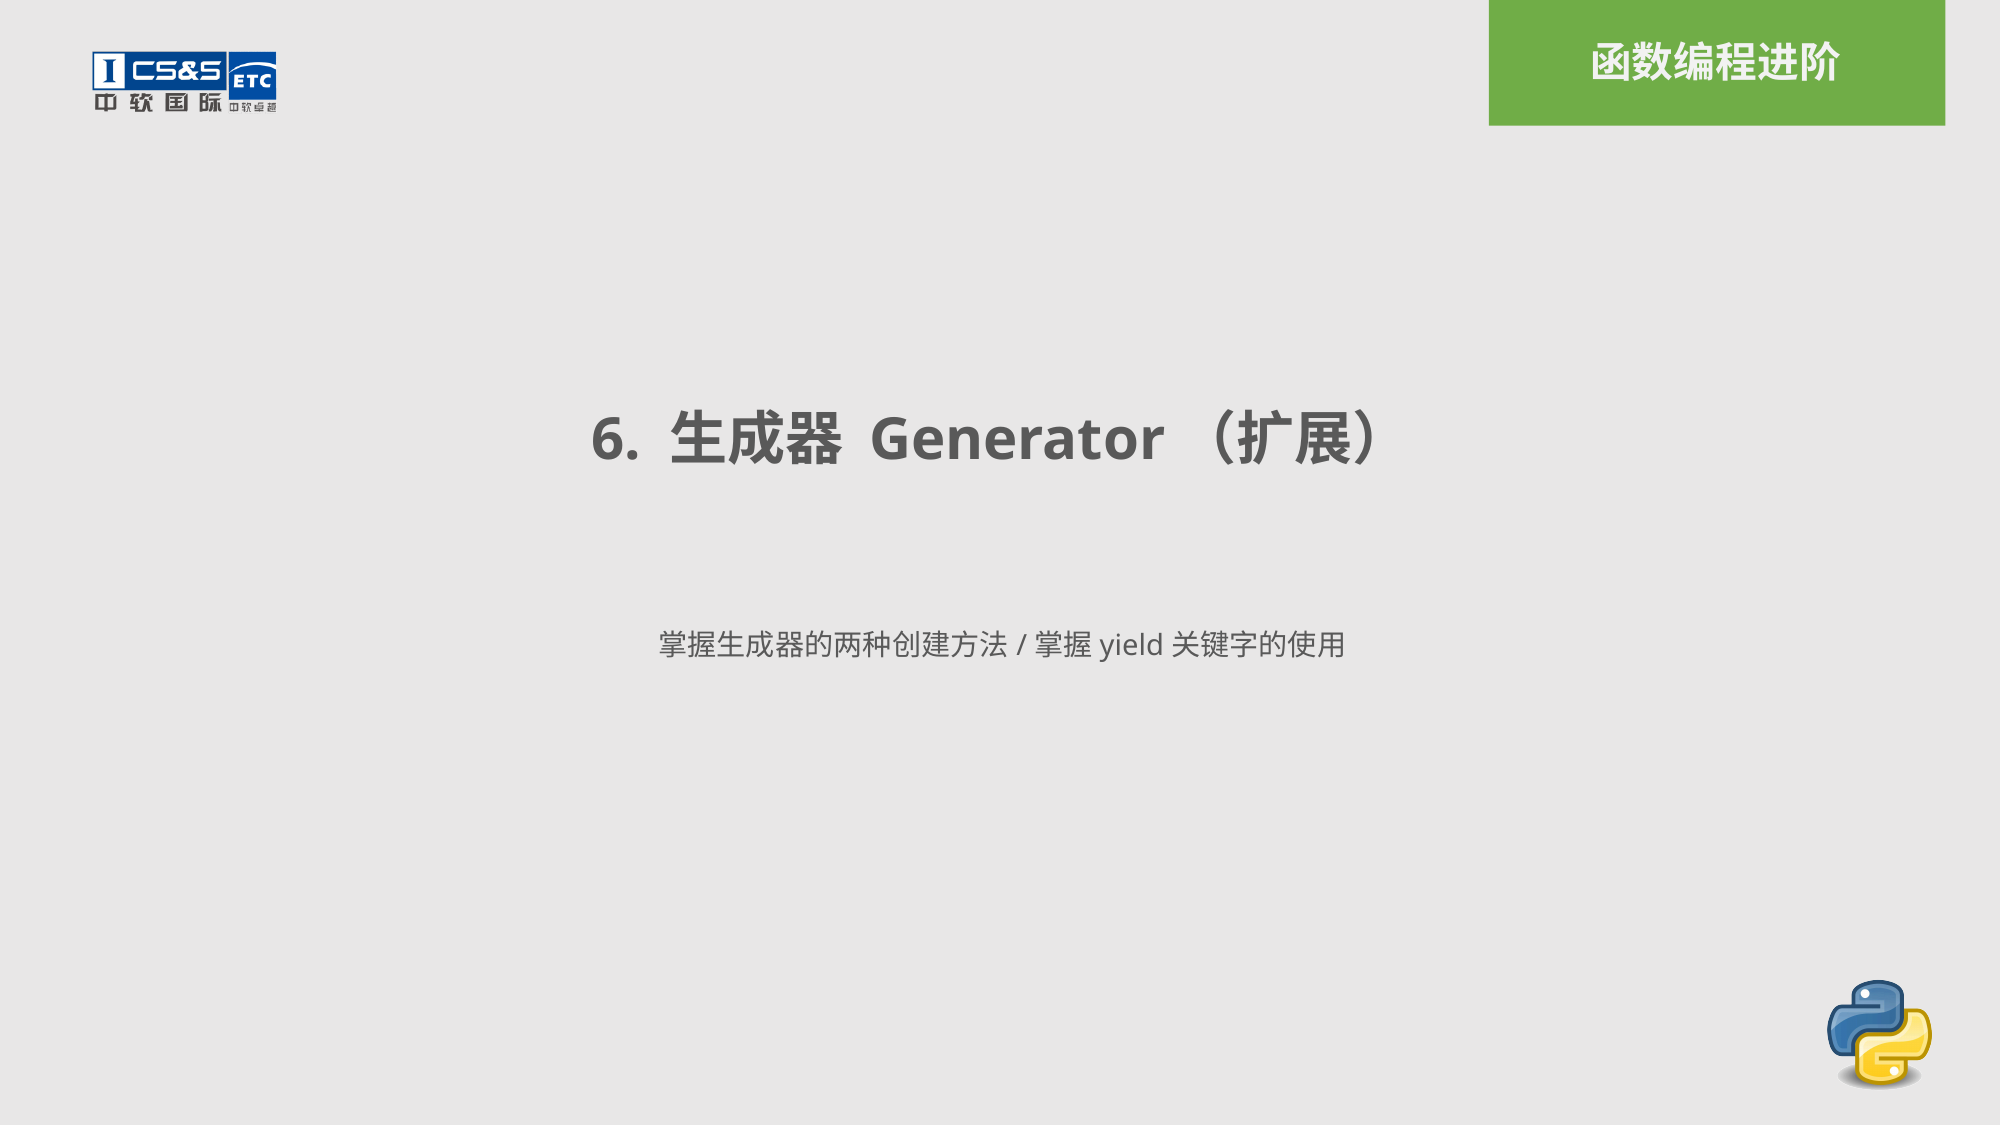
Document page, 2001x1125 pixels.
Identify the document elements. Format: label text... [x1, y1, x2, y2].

text_box 函数编程进阶 [1490, 34, 1941, 98]
picture [1820, 977, 1939, 1095]
title 6. 生成器 Generator（扩展） [554, 374, 1448, 508]
picture [90, 49, 278, 114]
text_box 掌握生成器的两种创建方法/掌握yield关键字的使用 [211, 531, 1793, 739]
